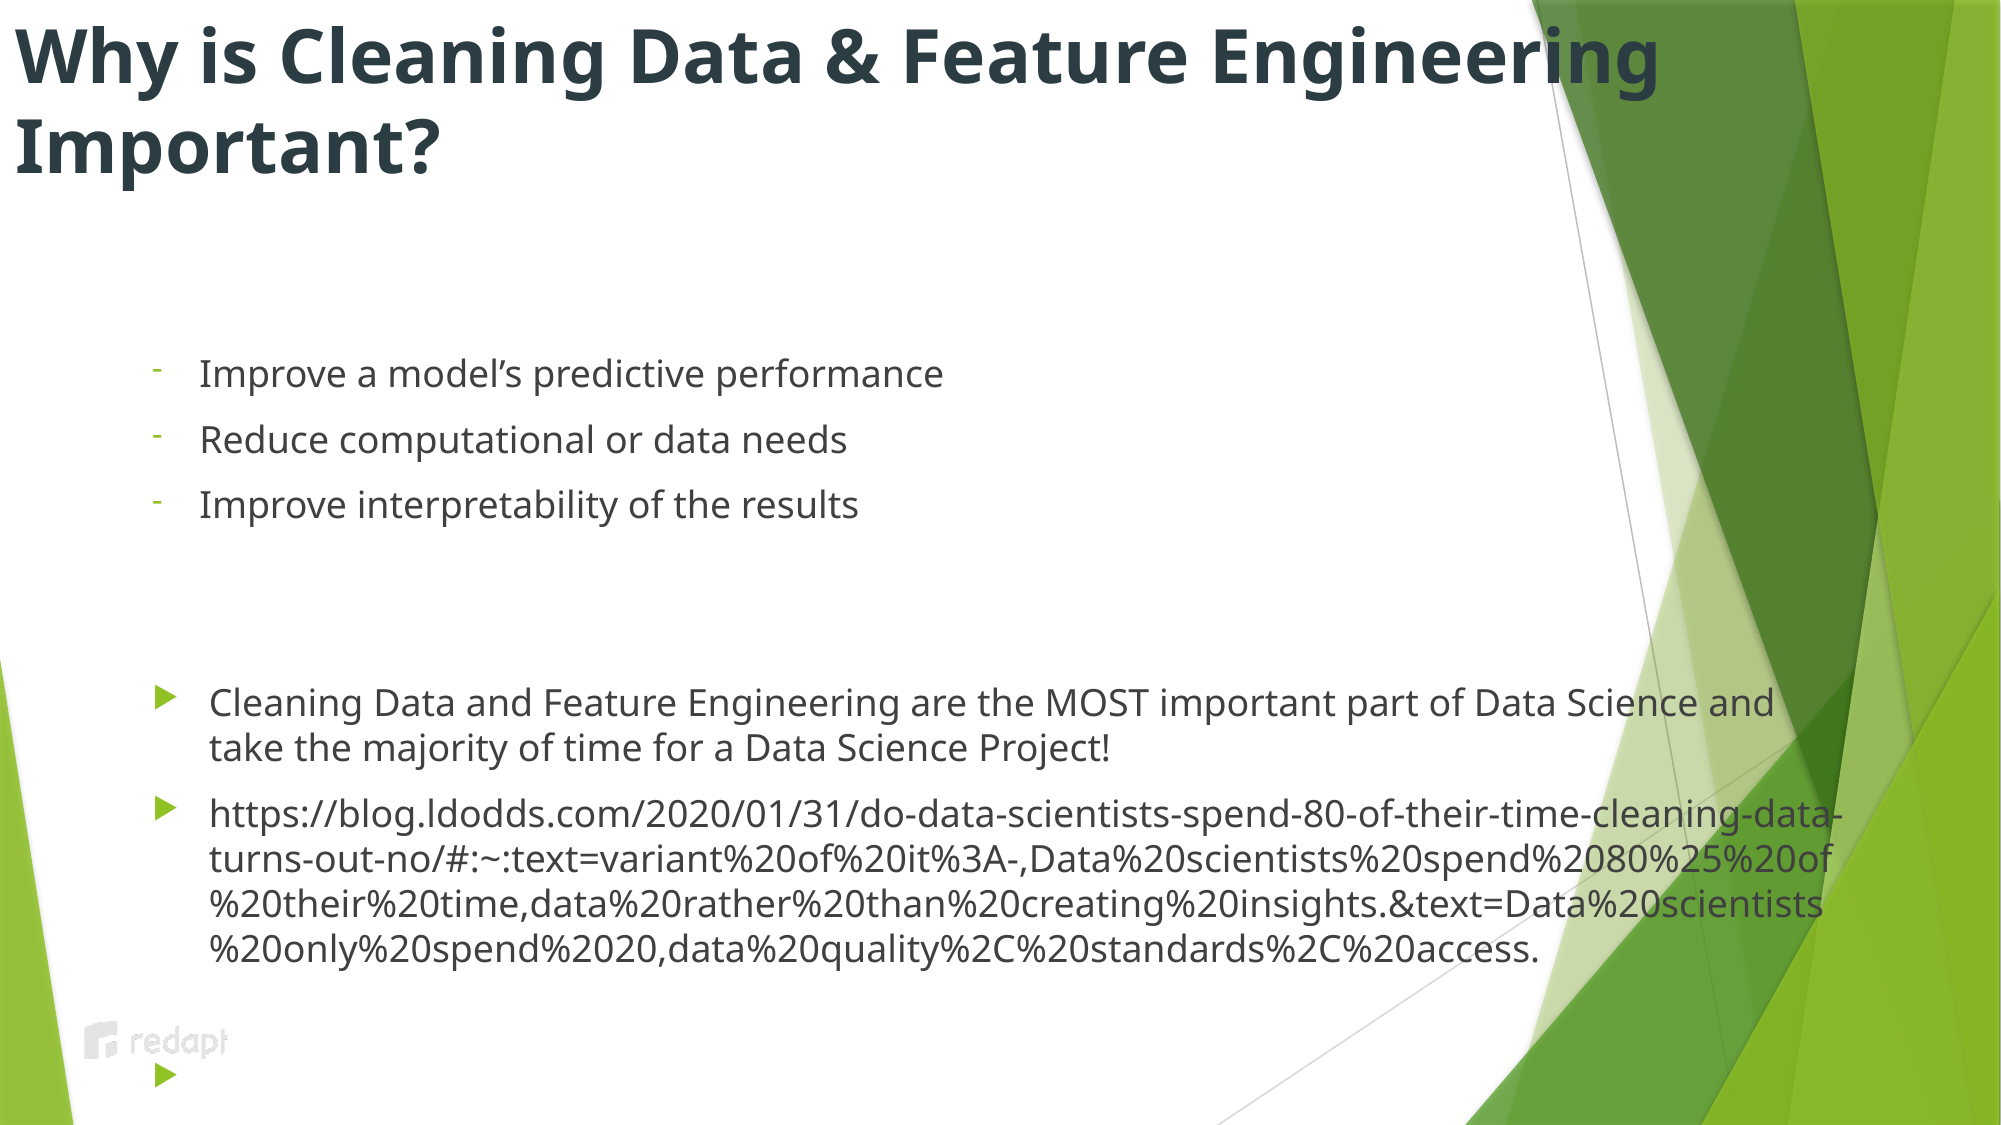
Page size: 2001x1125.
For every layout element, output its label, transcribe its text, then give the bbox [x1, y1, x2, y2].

list Improve a model’s predictive performance Reduce computational or data needs Improve interpretability of the results Cleaning Data and Feature Engineering are the MOST important part of Data Science and take the majority of time for a Data Science Project! https://blog.ldodds.com/2020/01/31/do-data-scientists-spend-80-of-their-time-cleaning-data-turns-out-no/#:~:text=variant%20of%20it%3A-,Data%20scientists%20spend%2080%25%20of%20their%20time,data%20rather%20than%20creating%20insights.&text=Data%20scientists%20only%20spend%2020,data%20quality%2C%20standards%2C%20access. [137, 276, 1863, 1014]
title Why is Cleaning Data & Feature Engineering Important? [0, 1, 1725, 112]
